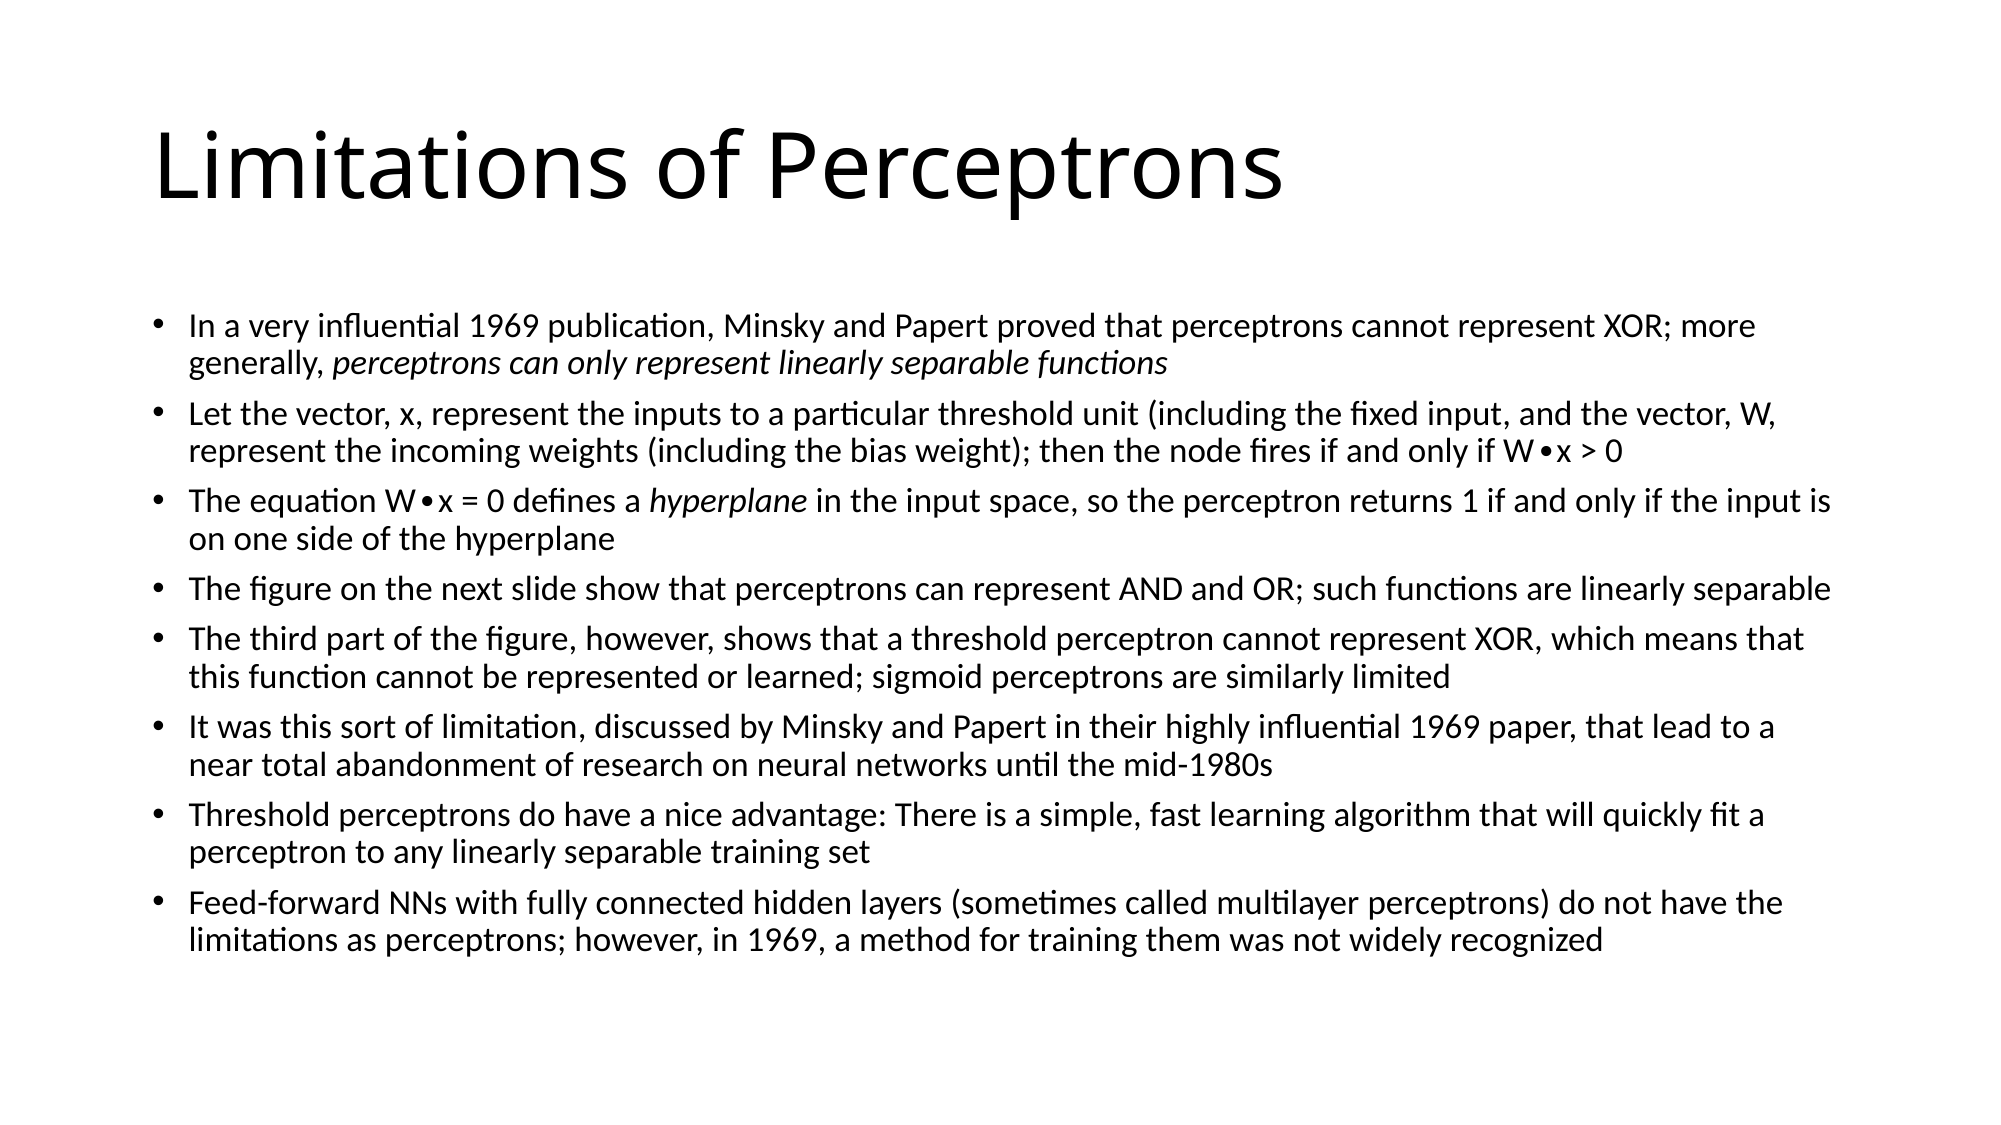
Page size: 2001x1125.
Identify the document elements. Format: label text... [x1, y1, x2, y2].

list In a very influential 1969 publication, Minsky and Papert proved that perceptrons cannot represent XOR; more generally, perceptrons can only represent linearly separable functions Let the vector, x, represent the inputs to a particular threshold unit (including the fixed input, and the vector, W, represent the incoming weights (including the bias weight); then the node fires if and only if W∙x > 0 The equation W∙x = 0 defines a hyperplane in the input space, so the perceptron returns 1 if and only if the input is on one side of the hyperplane The figure on the next slide show that perceptrons can represent AND and OR; such functions are linearly separable The third part of the figure, however, shows that a threshold perceptron cannot represent XOR, which means that this function cannot be represented or learned; sigmoid perceptrons are similarly limited It was this sort of limitation, discussed by Minsky and Papert in their highly influential 1969 paper, that lead to a near total abandonment of research on neural networks until the mid-1980s Threshold perceptrons do have a nice advantage: There is a simple, fast learning algorithm that will quickly fit a perceptron to any linearly separable training set Feed-forward NNs with fully connected hidden layers (sometimes called multilayer perceptrons) do not have the limitations as perceptrons; however, in 1969, a method for training them was not widely recognized [137, 299, 1863, 1014]
title Limitations of Perceptrons [137, 59, 1863, 278]
